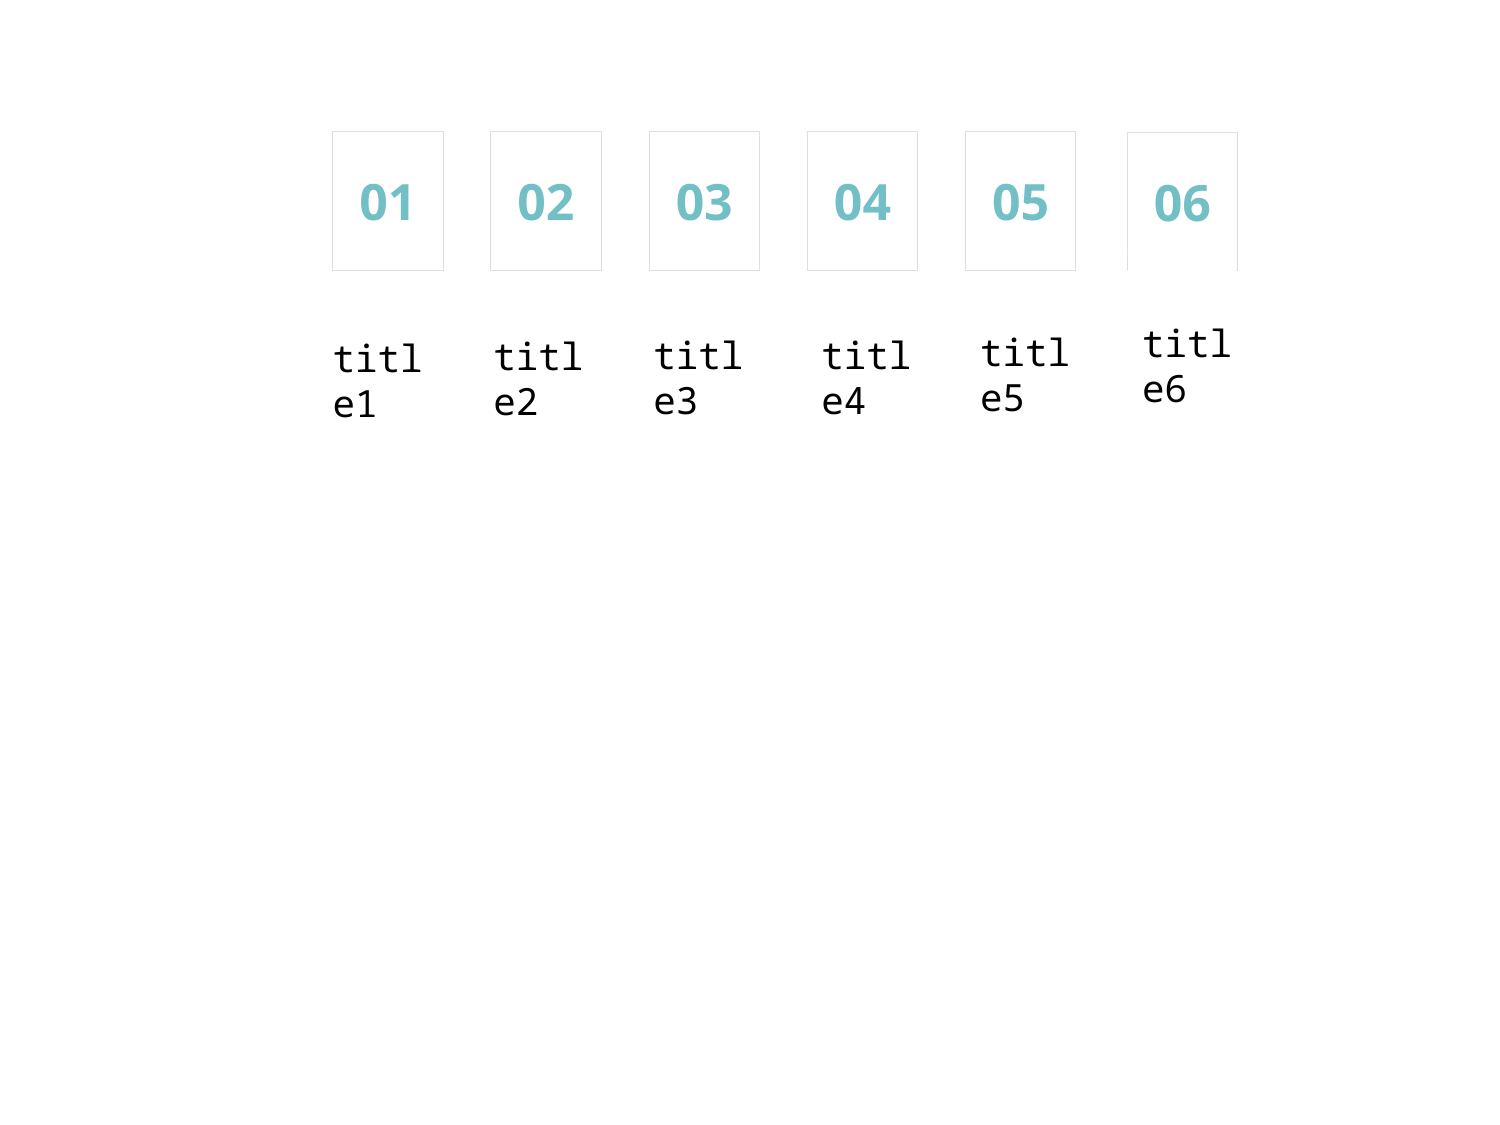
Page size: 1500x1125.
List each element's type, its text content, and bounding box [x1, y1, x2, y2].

text_box title1 [317, 327, 448, 432]
text_box title3 [638, 325, 769, 430]
text_box title2 [478, 325, 609, 431]
text_box title5 [965, 322, 1096, 427]
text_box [332, 130, 1238, 313]
text_box title4 [806, 325, 937, 430]
text_box title6 [1127, 312, 1258, 418]
